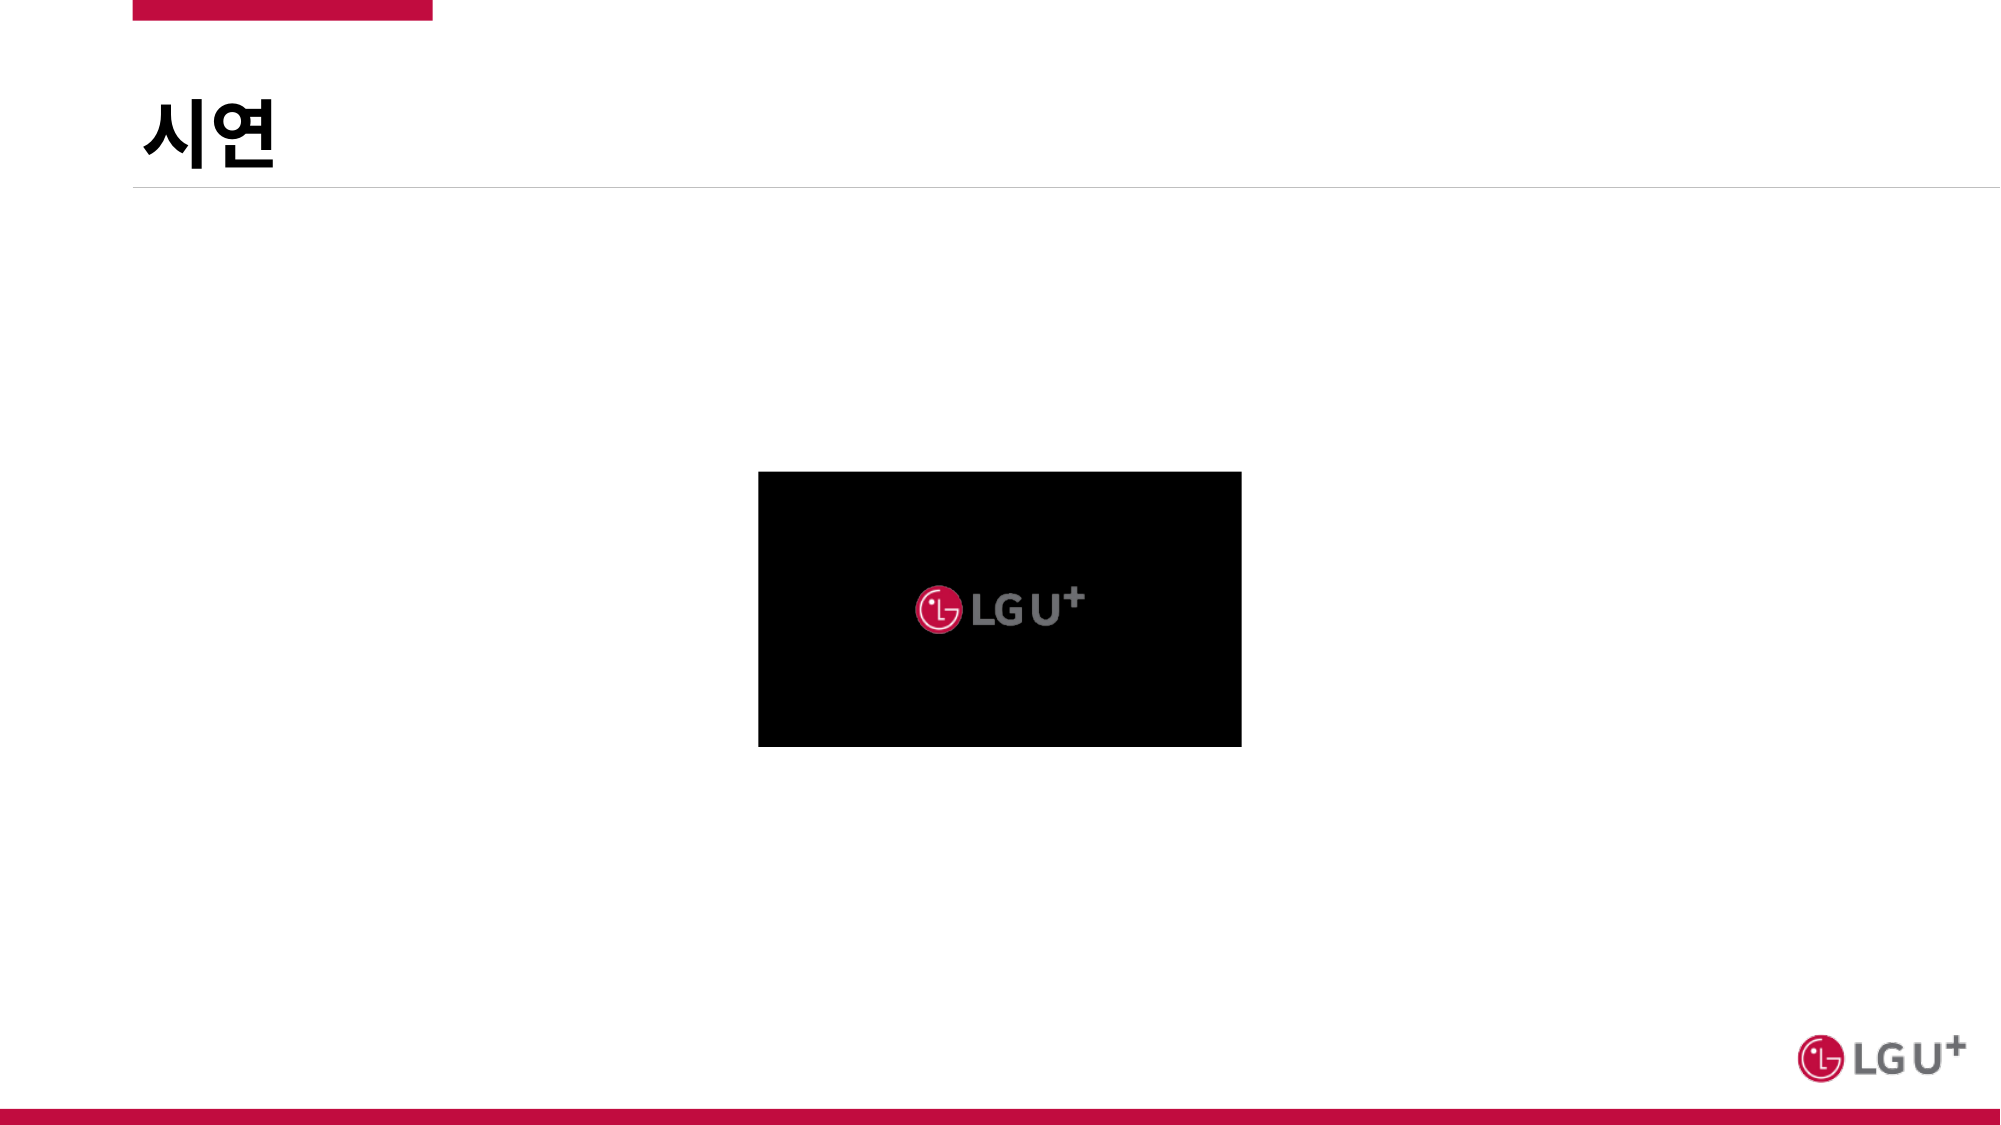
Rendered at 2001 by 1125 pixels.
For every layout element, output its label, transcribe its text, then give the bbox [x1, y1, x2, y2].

picture [915, 585, 1085, 634]
text_box [0, 1108, 2000, 1125]
text_box [757, 471, 1243, 748]
text_box 시연 [126, 80, 295, 186]
picture [1797, 1034, 1967, 1083]
text_box [132, 0, 434, 22]
